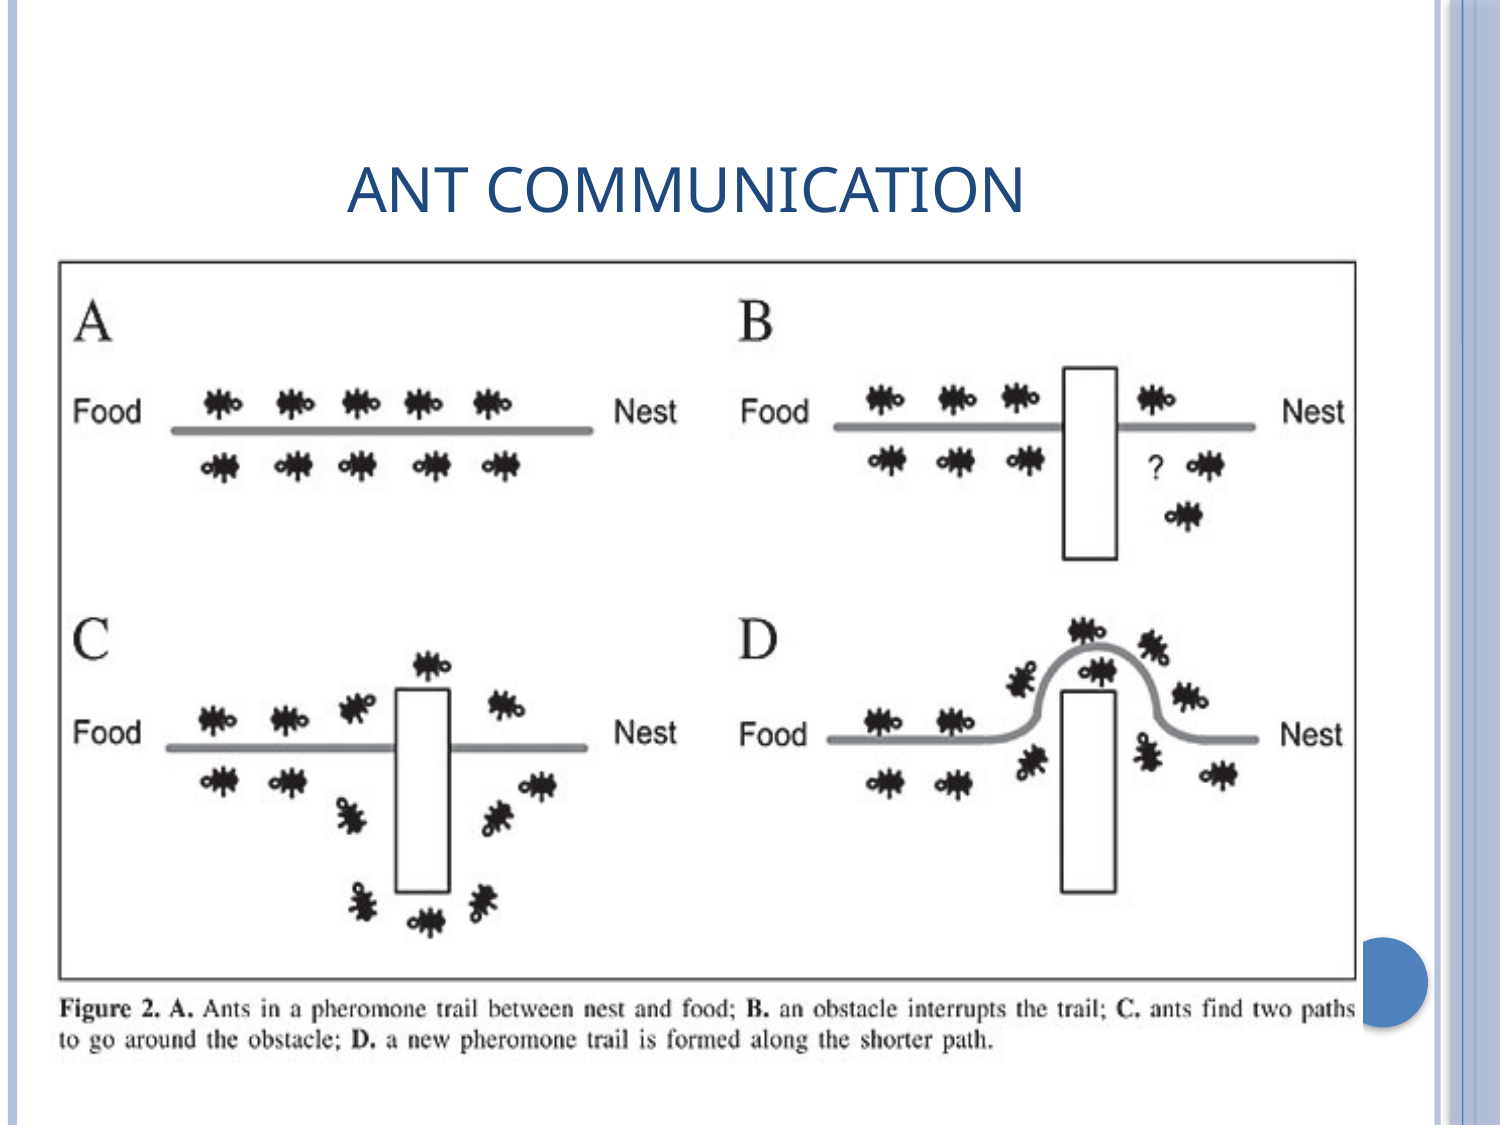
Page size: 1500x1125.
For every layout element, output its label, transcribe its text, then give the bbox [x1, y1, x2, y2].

picture [49, 249, 1363, 1063]
title ANT COMMUNICATION [75, 45, 1300, 233]
